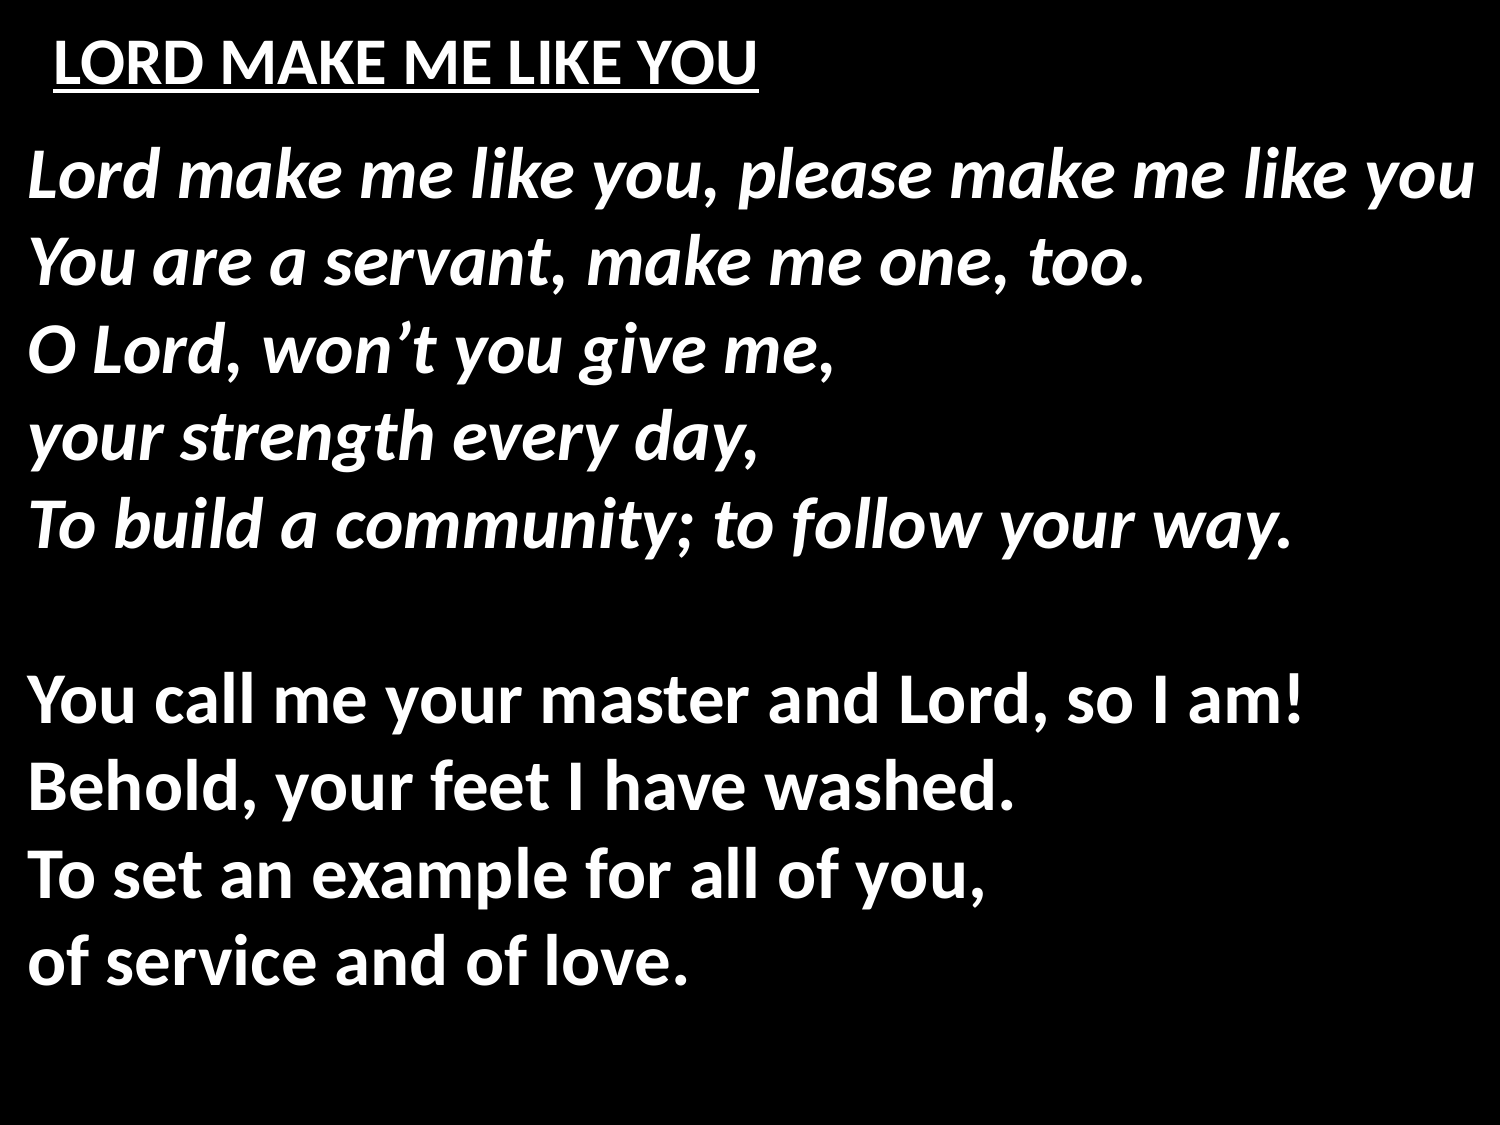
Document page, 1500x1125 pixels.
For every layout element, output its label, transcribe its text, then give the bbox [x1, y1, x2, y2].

list Lord make me like you, please make me like you You are a servant, make me one, too. O Lord, won’t you give me, your strength every day, To build a community; to follow your way. You call me your master and Lord, so I am! Behold, your feet I have washed. To set an example for all of you, of service and of love. [8, 125, 1489, 1116]
title LORD MAKE ME LIKE YOU [10, 0, 1490, 117]
